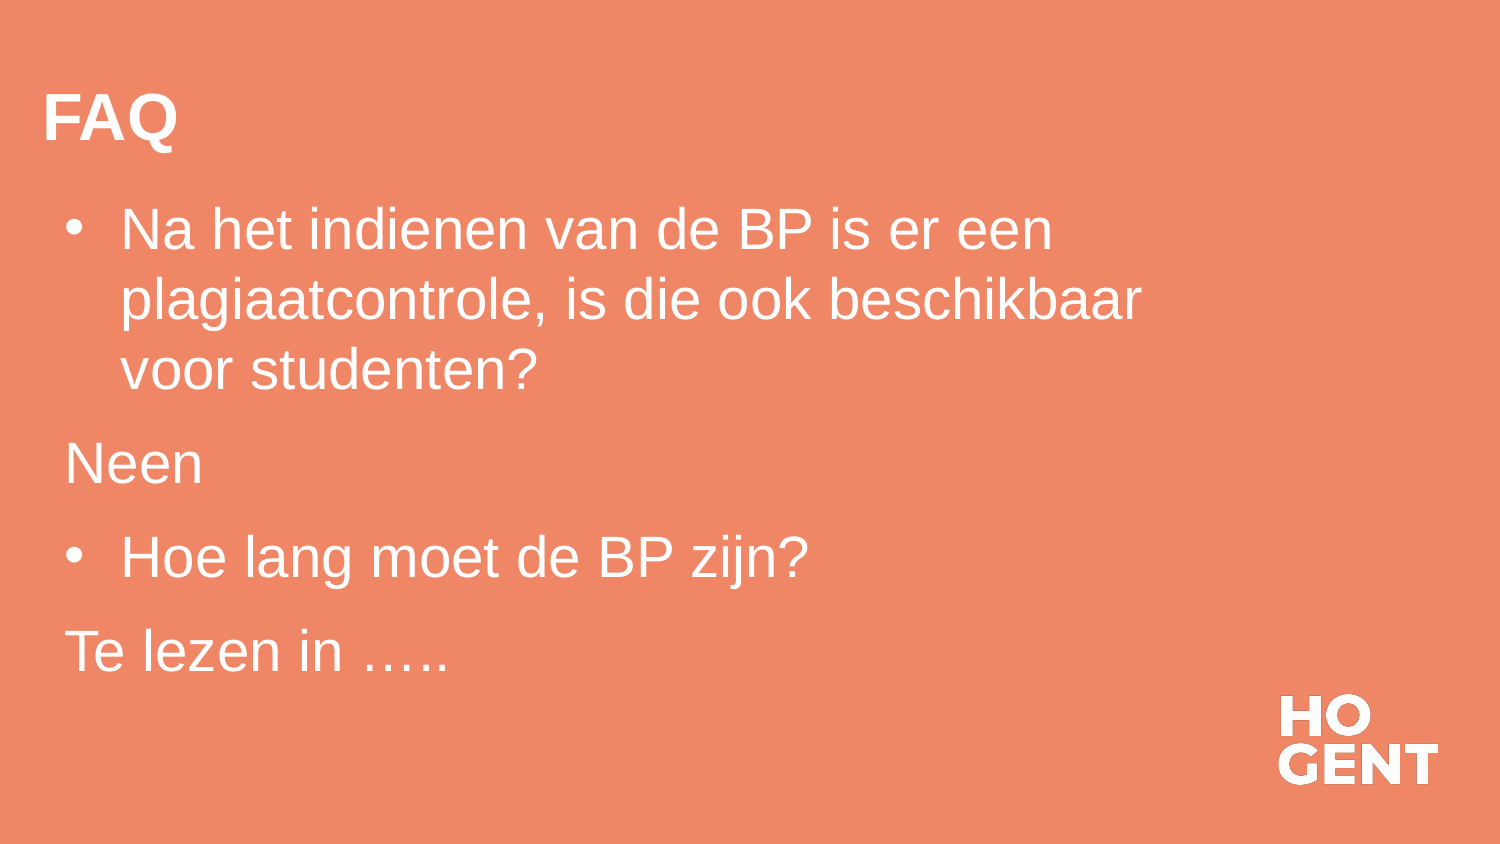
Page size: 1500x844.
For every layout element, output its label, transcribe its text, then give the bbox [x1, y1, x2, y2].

title FAQ [27, 43, 1322, 185]
list Na het indienen van de BP is er een plagiaatcontrole, is die ook beschikbaar voor studenten? Neen Hoe lang moet de BP zijn? Te lezen in ….. [49, 184, 1266, 787]
